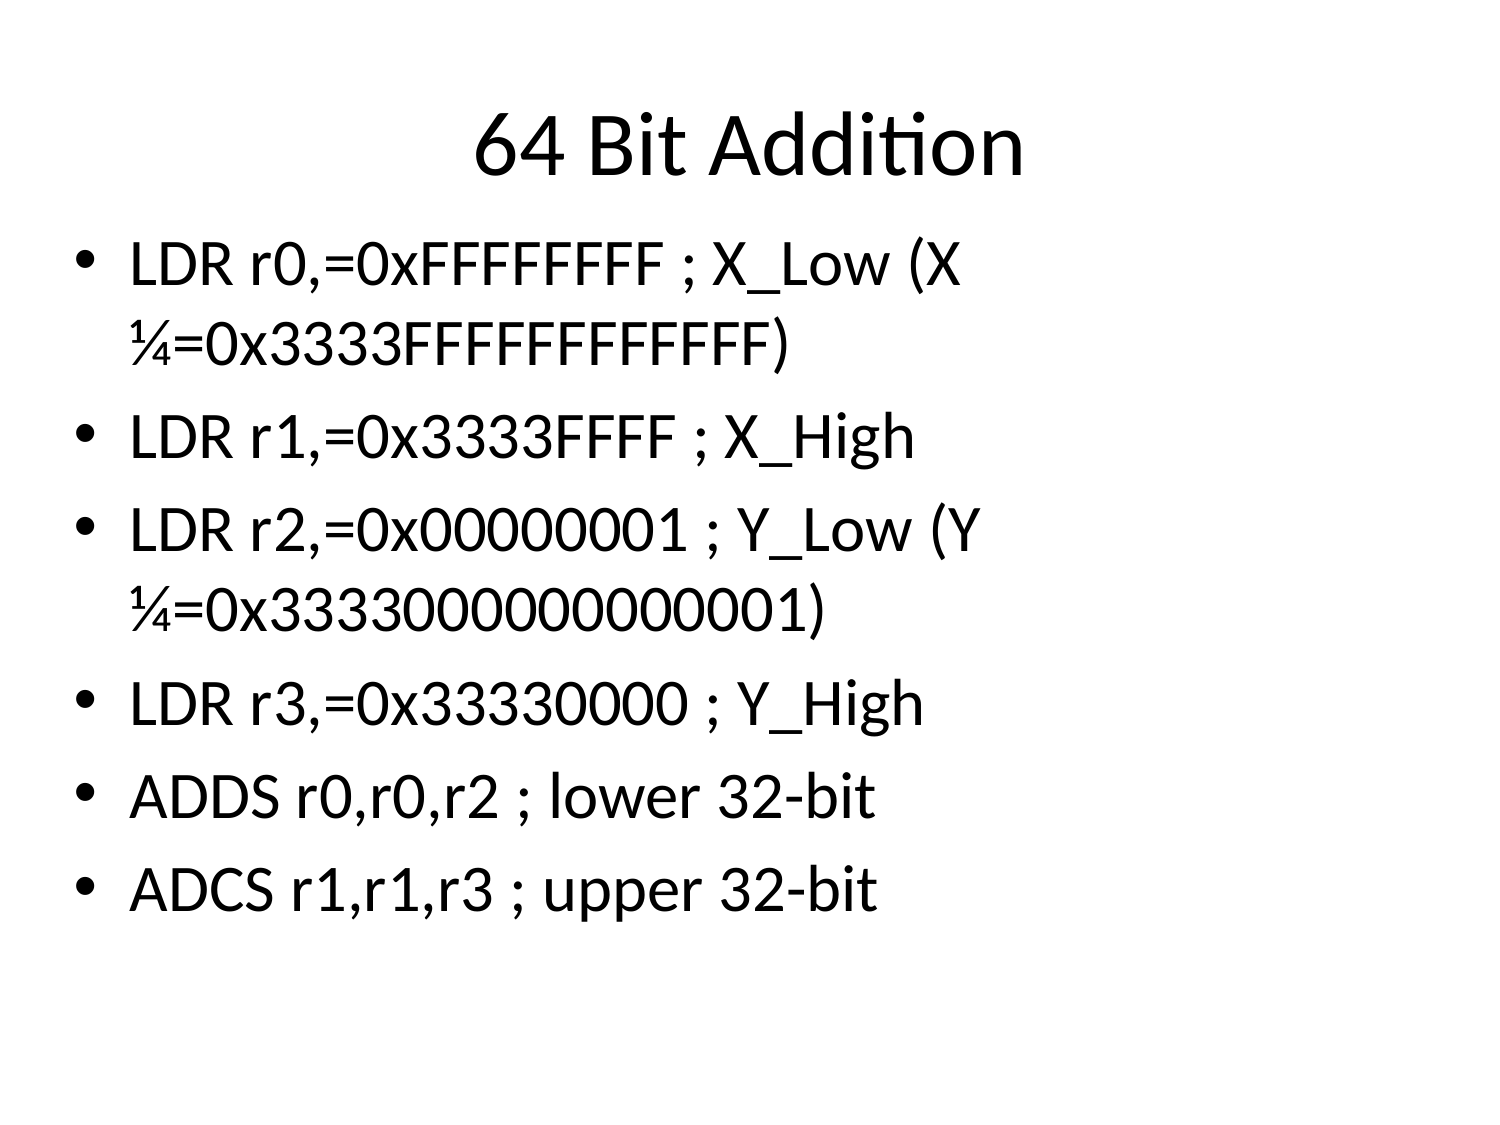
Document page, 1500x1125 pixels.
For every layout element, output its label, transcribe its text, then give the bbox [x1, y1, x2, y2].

list LDR r0,=0xFFFFFFFF ; X_Low (X ¼=0x3333FFFFFFFFFFFF) LDR r1,=0x3333FFFF ; X_High LDR r2,=0x00000001 ; Y_Low (Y ¼=0x3333000000000001) LDR r3,=0x33330000 ; Y_High ADDS r0,r0,r2 ; lower 32-bit ADCS r1,r1,r3 ; upper 32-bit [58, 210, 1425, 1005]
title 64 Bit Addition [75, 45, 1425, 210]
